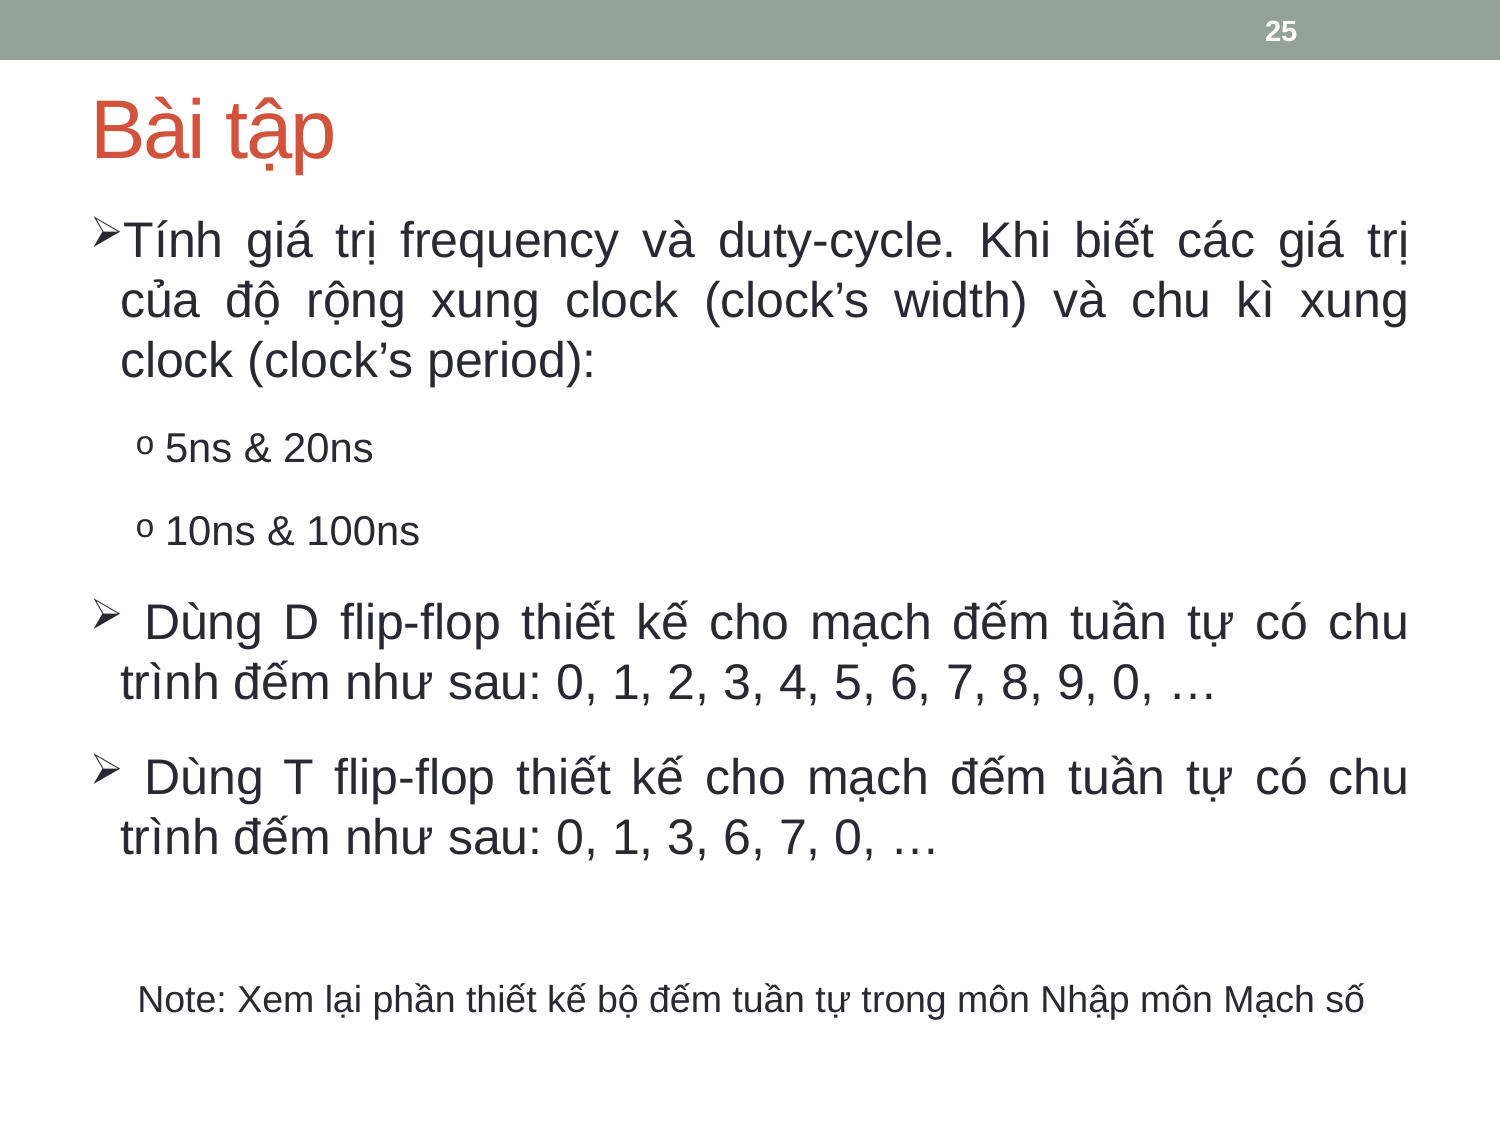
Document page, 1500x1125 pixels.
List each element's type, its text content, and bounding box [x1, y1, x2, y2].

slide_number 25 [1250, 3, 1425, 57]
title Bài tập [75, 62, 1425, 188]
text_box Note: Xem lại phần thiết kế bộ đếm tuần tự trong môn Nhập môn Mạch số [122, 967, 1381, 1028]
list Tính giá trị frequency và duty-cycle. Khi biết các giá trị của độ rộng xung clock (clock’s width) và chu kì xung clock (clock’s period): 5ns & 20ns 10ns & 100ns Dùng D flip-flop thiết kế cho mạch đếm tuần tự có chu trình đếm như sau: 0, 1, 2, 3, 4, 5, 6, 7, 8, 9, 0, … Dùng T flip-flop thiết kế cho mạch đếm tuần tự có chu trình đếm như sau: 0, 1, 3, 6, 7, 0, … [75, 200, 1425, 1063]
